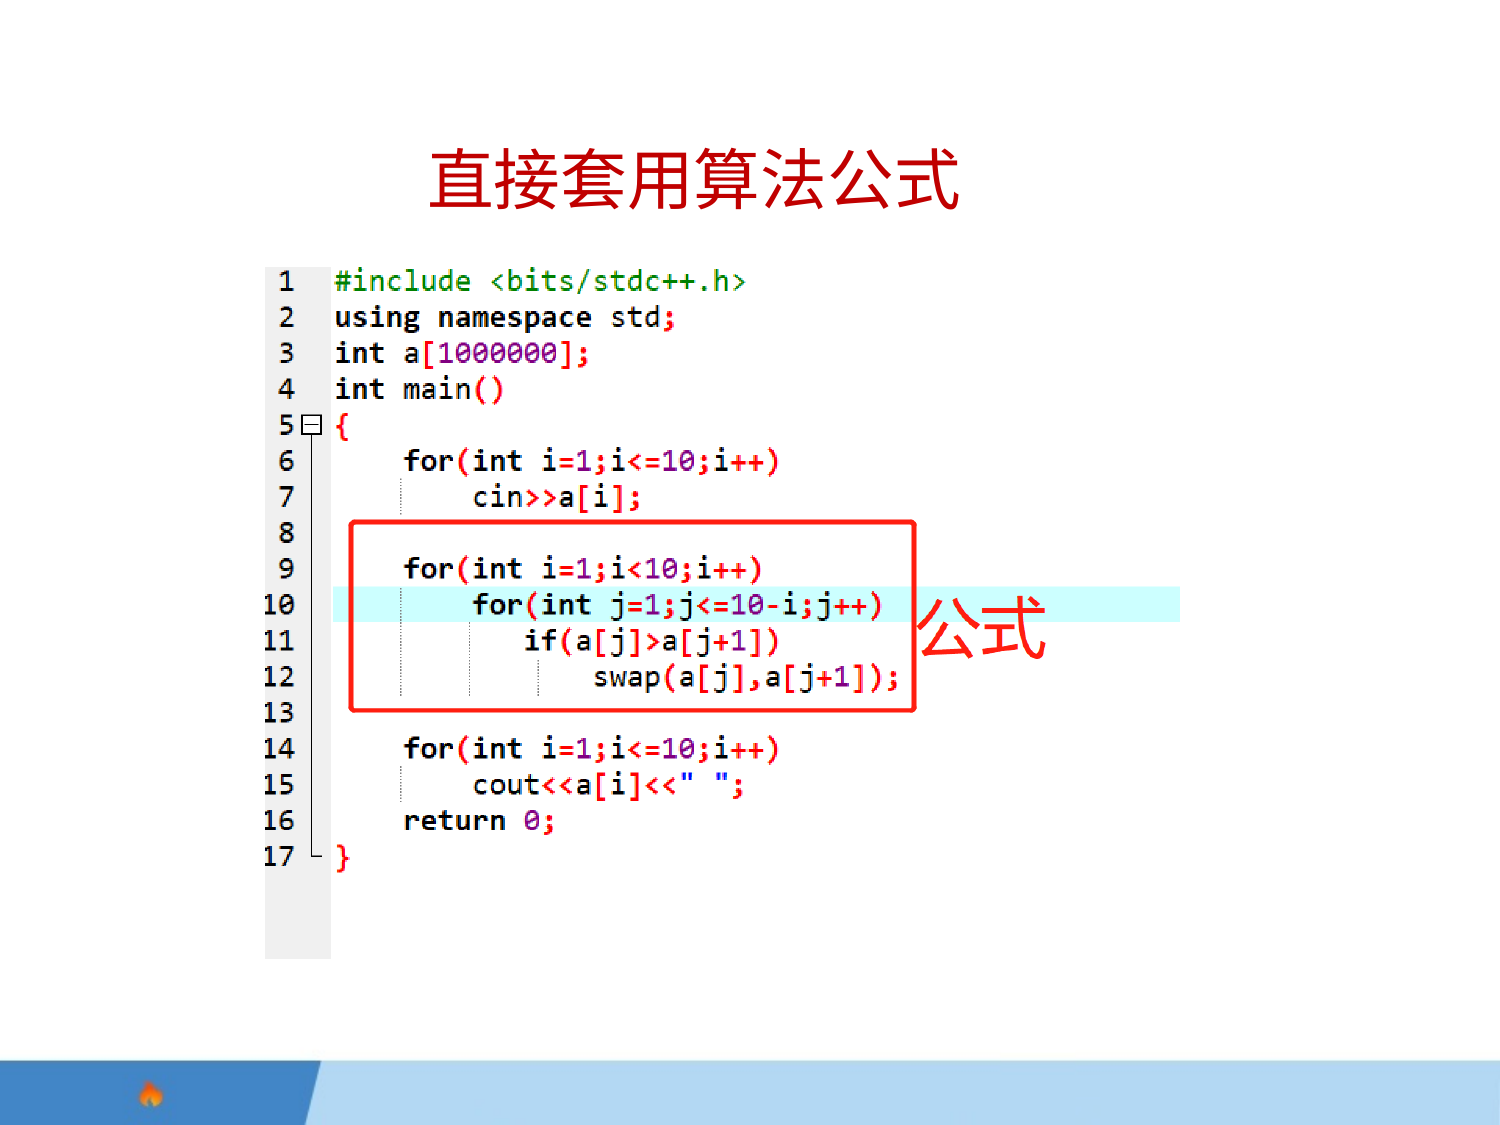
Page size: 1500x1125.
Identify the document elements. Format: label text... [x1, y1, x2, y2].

picture [0, 0, 1500, 1125]
text_box 直接套用算法公式 [412, 130, 992, 226]
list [265, 266, 1180, 959]
